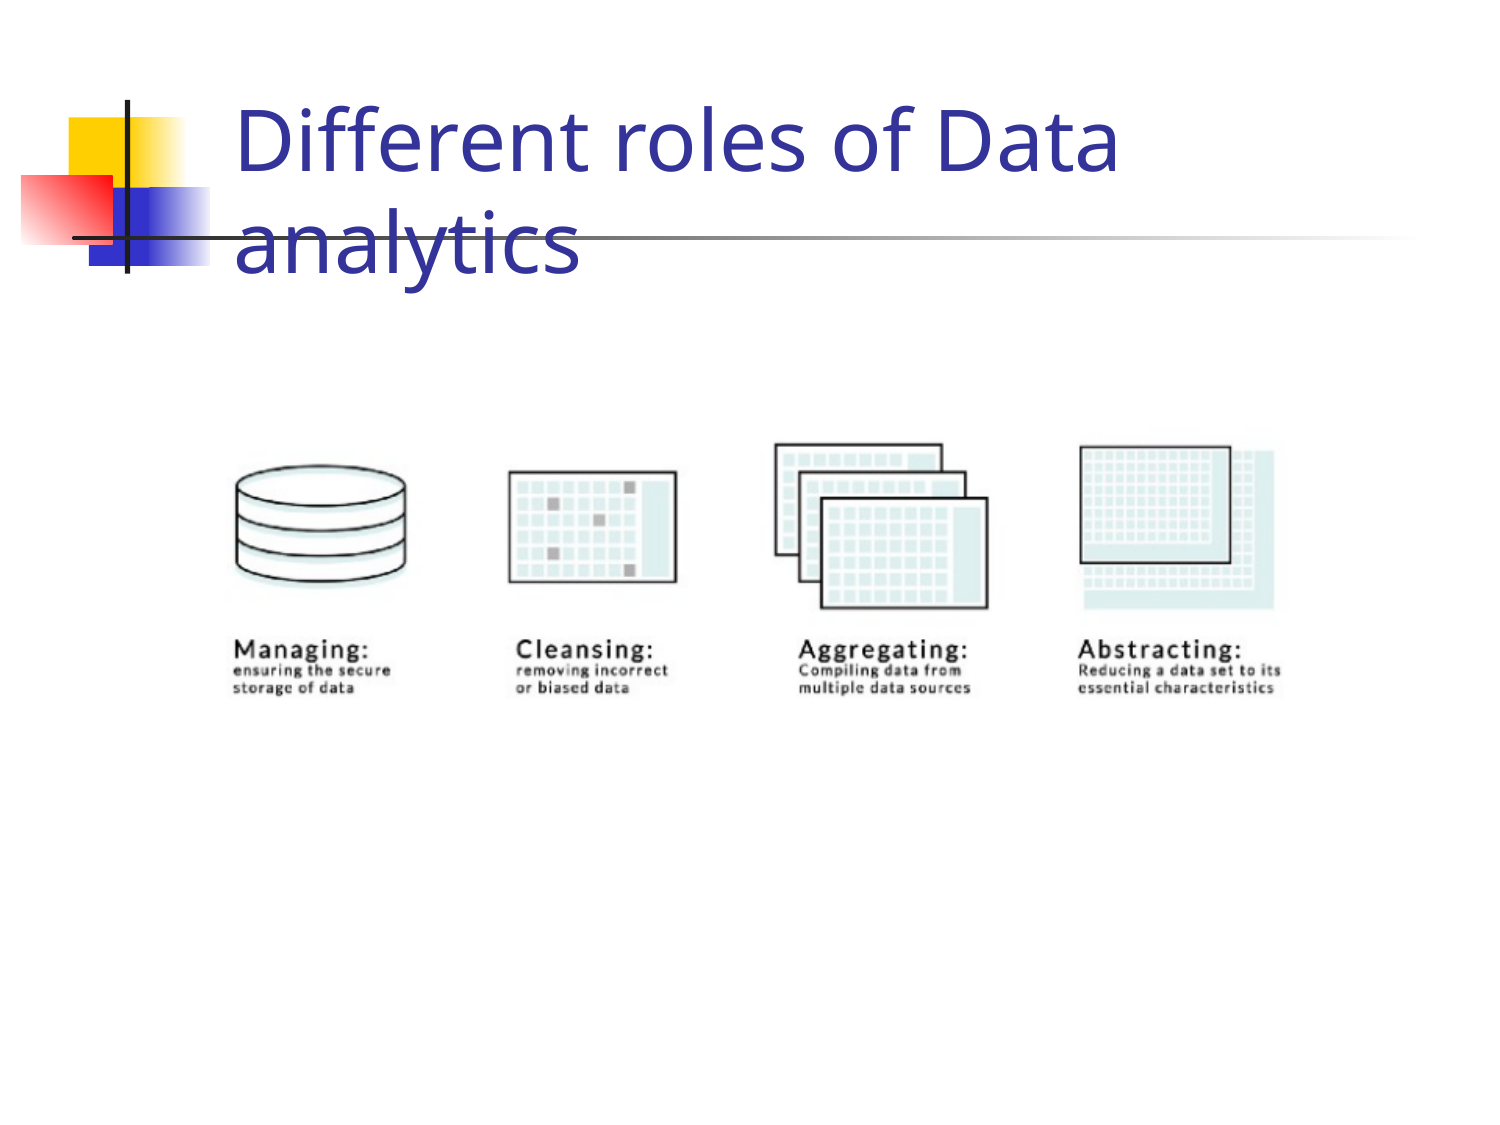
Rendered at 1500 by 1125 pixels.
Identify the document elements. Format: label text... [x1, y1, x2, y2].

text_box Different roles of Data analytics [218, 78, 1449, 298]
picture [180, 392, 1319, 740]
